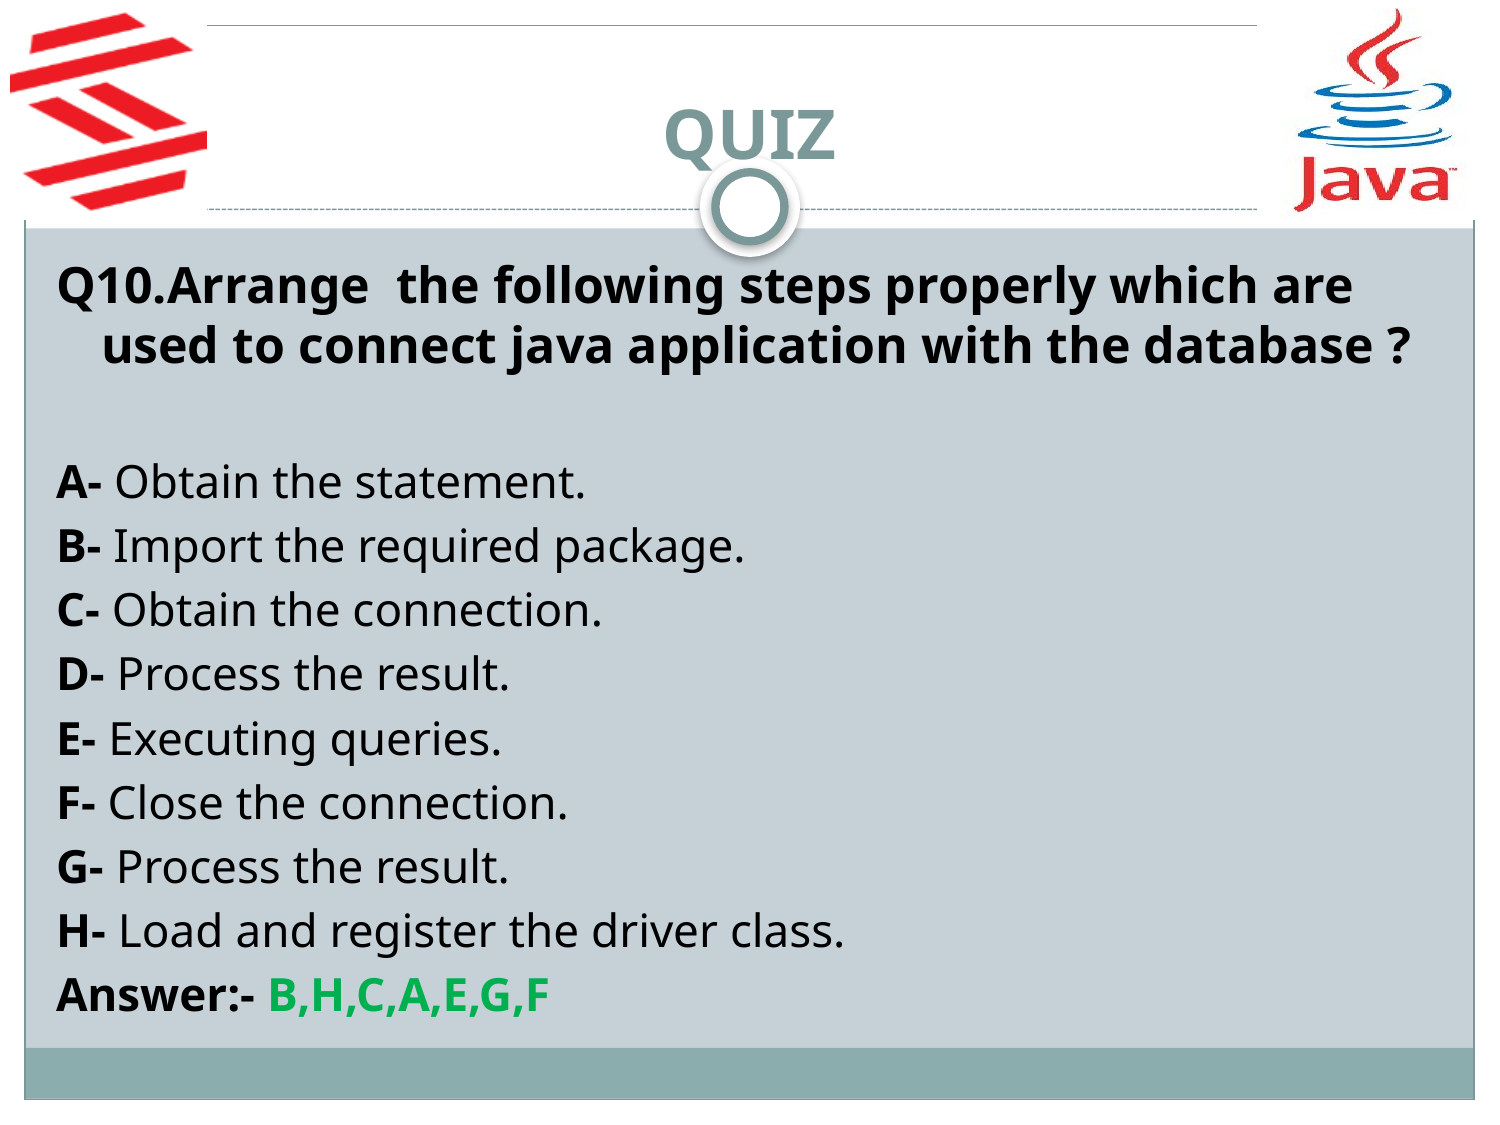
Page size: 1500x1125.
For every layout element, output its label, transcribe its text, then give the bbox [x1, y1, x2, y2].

picture [1257, 0, 1483, 221]
picture [10, 11, 207, 221]
title QUIZ [213, 19, 1250, 182]
list Q10.Arrange the following steps properly which are used to connect java application with the database ? A- Obtain the statement. B- Import the required package. C- Obtain the connection. D- Process the result. E- Executing queries. F- Close the connection. G- Process the result. H- Load and register the driver class. Answer:- B,H,C,A,E,G,F [41, 246, 1471, 1083]
